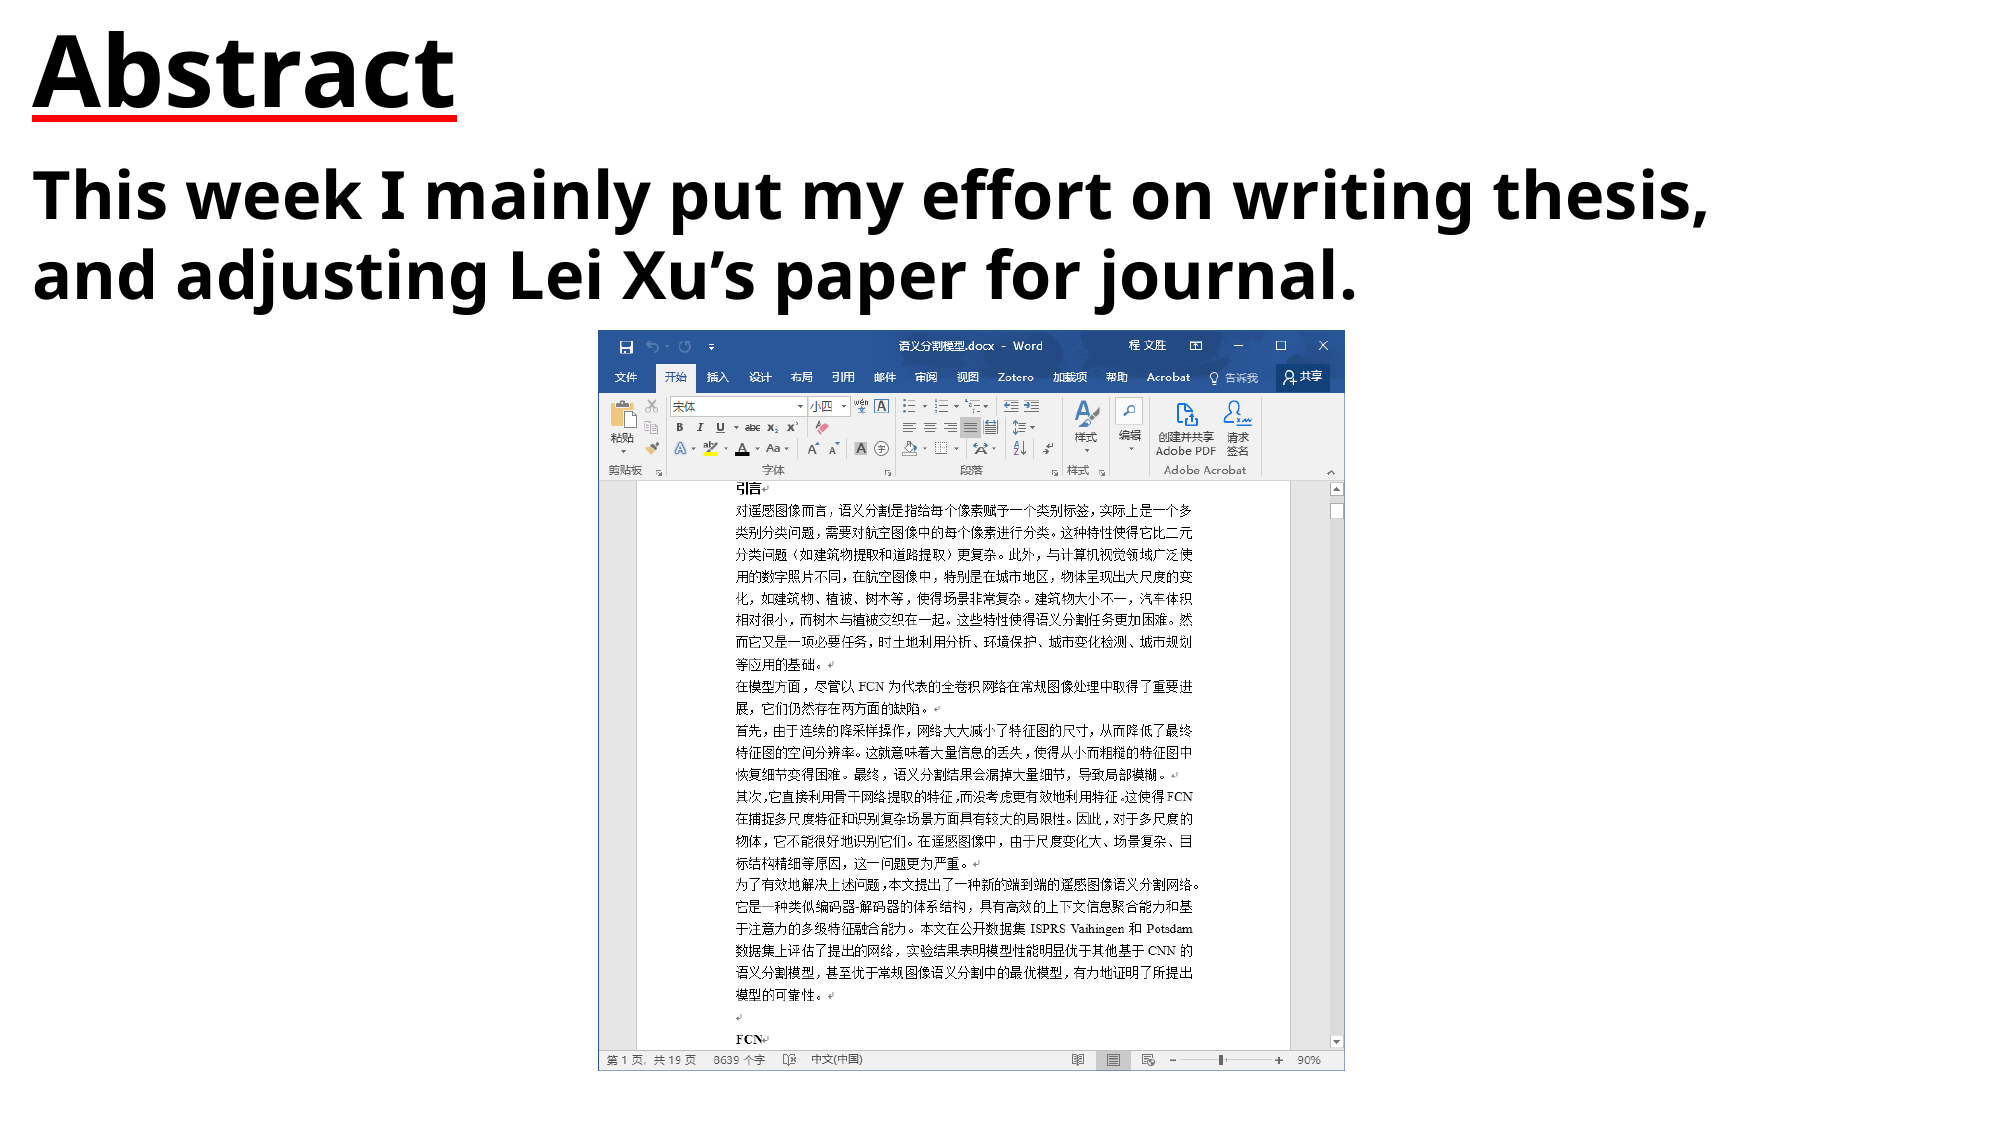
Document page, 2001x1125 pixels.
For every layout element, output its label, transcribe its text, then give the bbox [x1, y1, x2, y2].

picture [598, 330, 1345, 1071]
text_box This week I mainly put my effort on writing thesis, and adjusting Lei Xu’s paper for journal. [17, 145, 1796, 320]
text_box Abstract [17, 0, 1116, 135]
